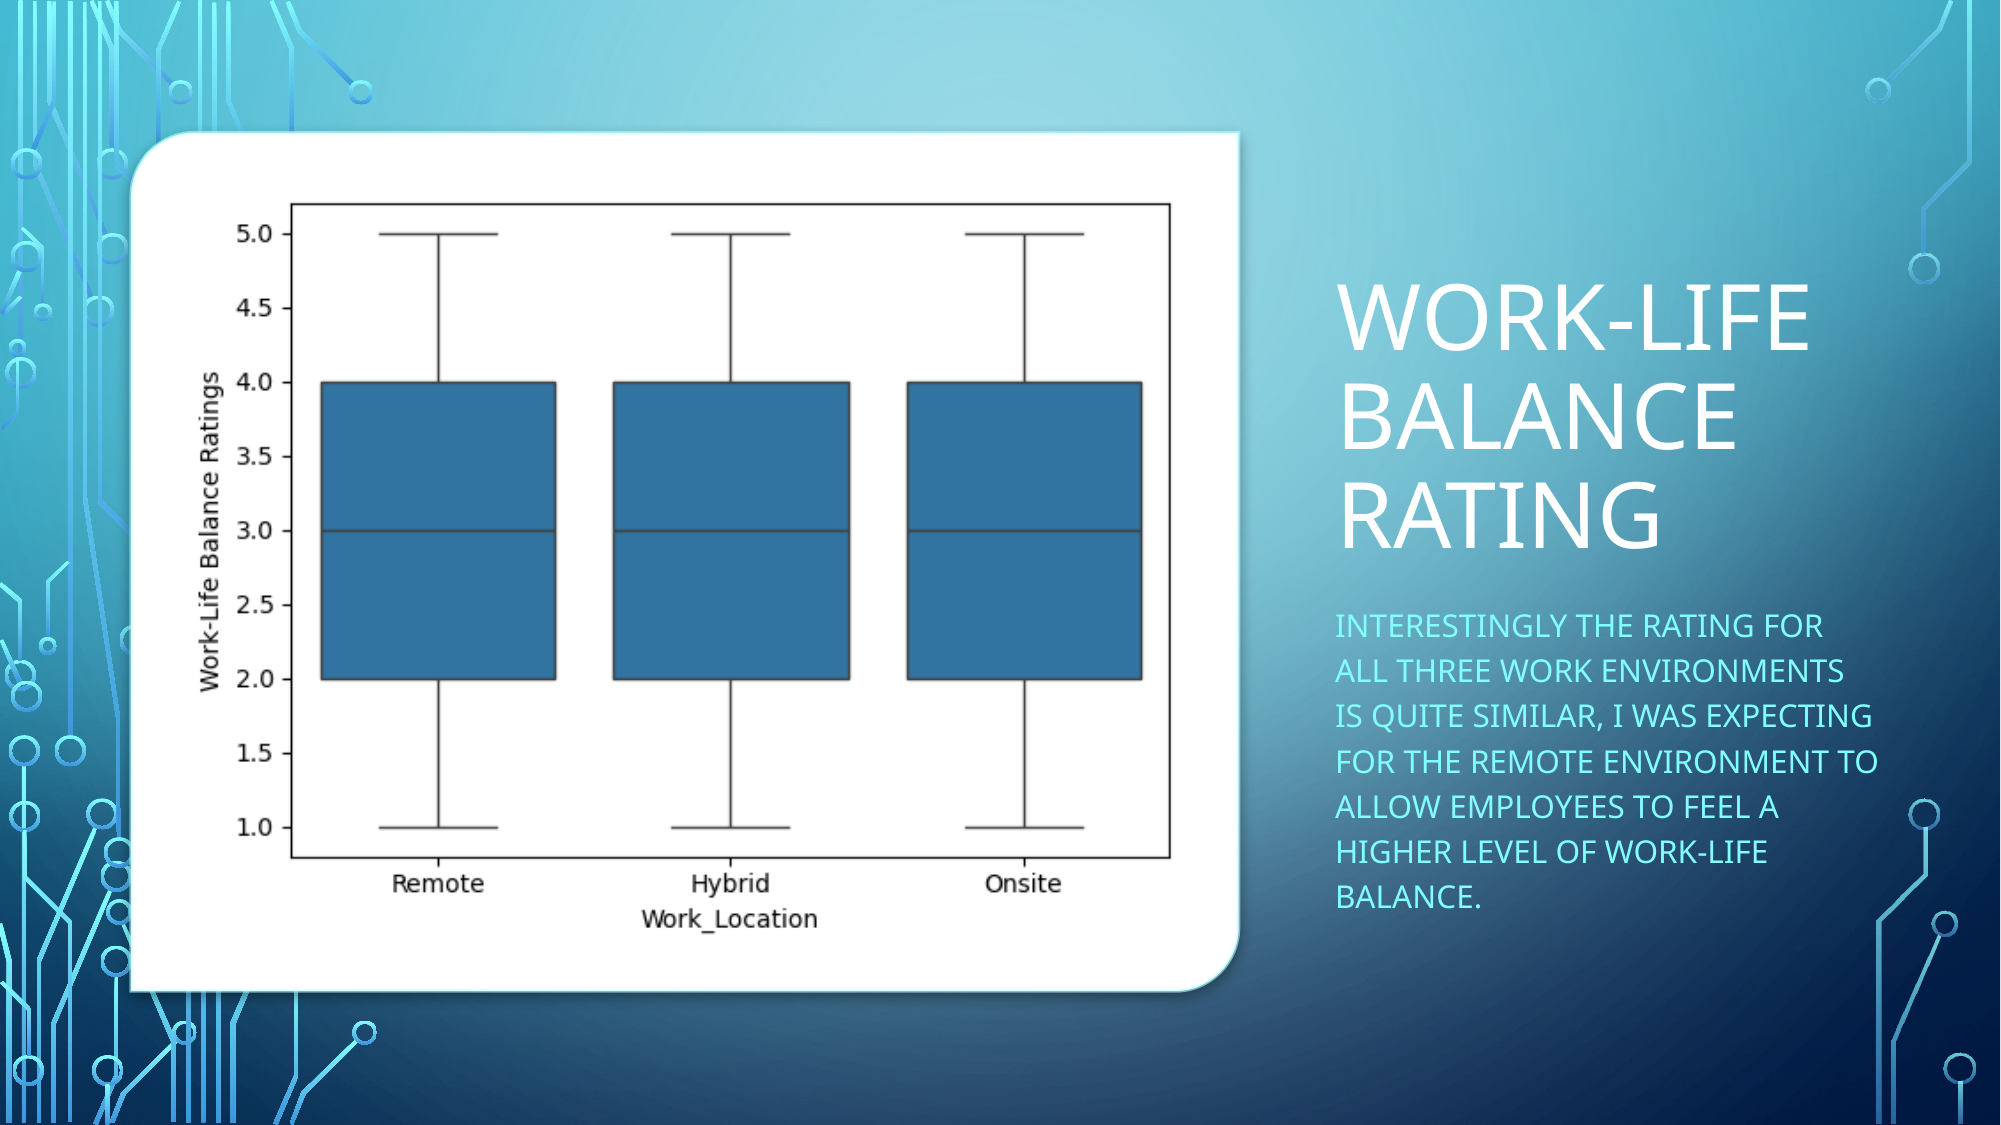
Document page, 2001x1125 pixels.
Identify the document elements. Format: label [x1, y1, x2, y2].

picture [183, 0, 2000, 1125]
text_box [0, 0, 379, 1125]
